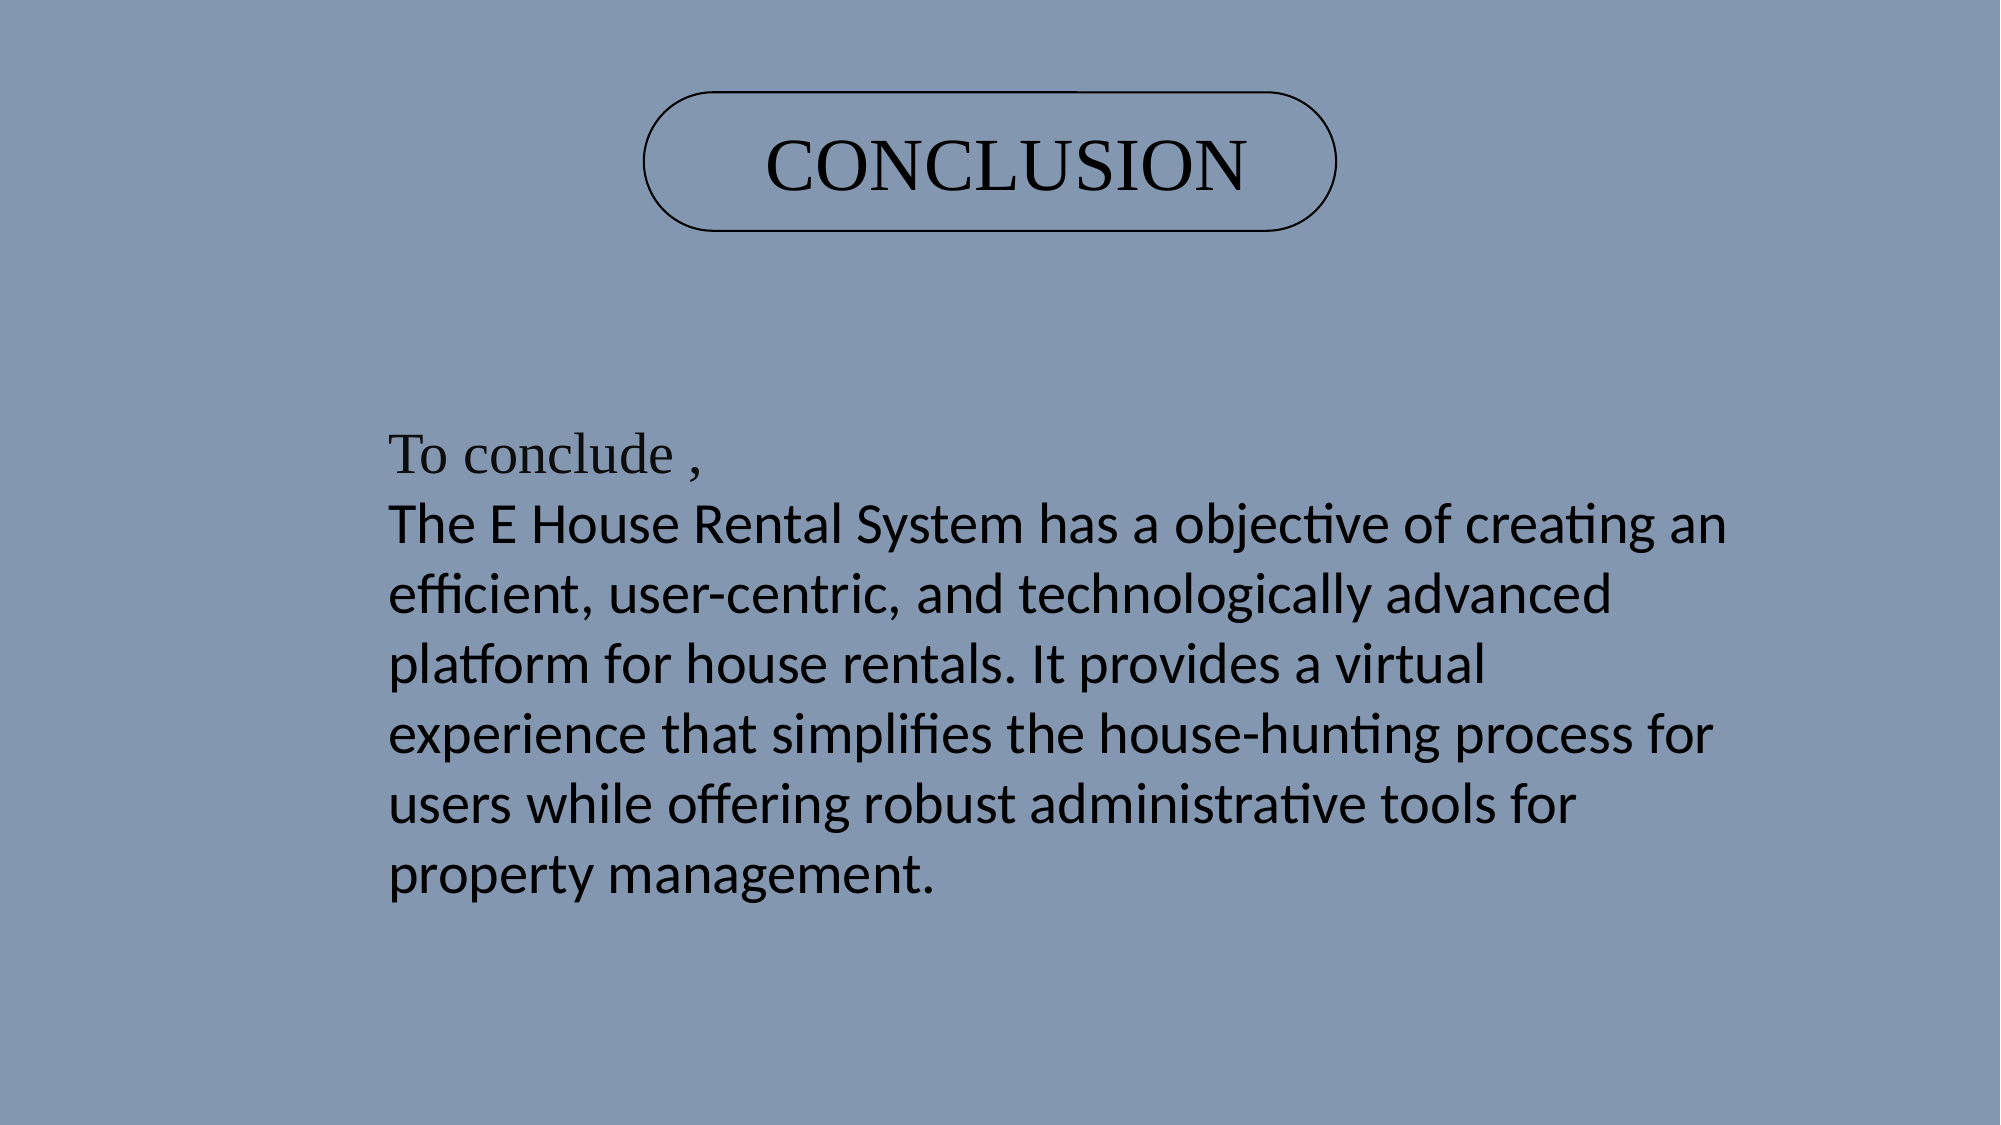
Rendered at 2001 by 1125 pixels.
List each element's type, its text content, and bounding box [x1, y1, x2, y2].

text_box [1315, 110, 1338, 213]
text_box CONCLUSION [751, 108, 1315, 214]
text_box [642, 91, 1314, 232]
text_box To conclude , The E House Rental System has a objective of creating an efficient, user-centric, and technologically advanced platform for house rentals. It provides a virtual experience that simplifies the house-hunting process for users while offering robust administrative tools for property management. [373, 407, 1758, 983]
